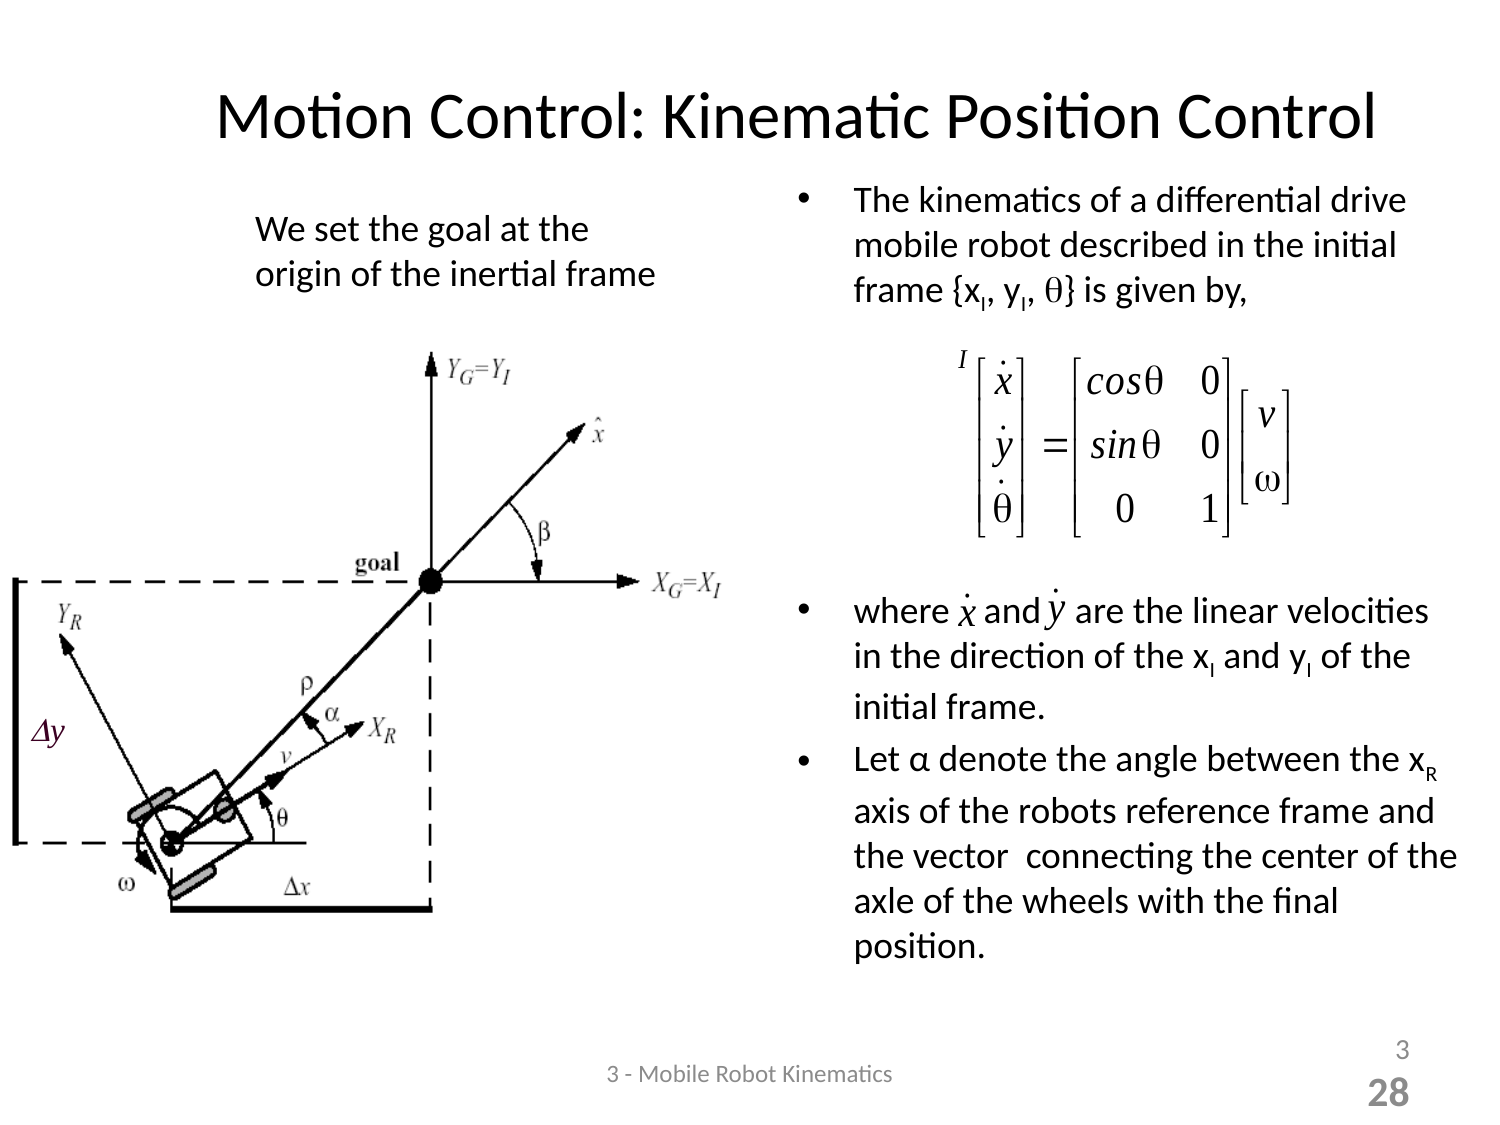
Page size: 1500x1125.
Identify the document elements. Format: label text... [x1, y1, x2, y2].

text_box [950, 337, 1306, 548]
footer 3 - Mobile Robot Kinematics [512, 1042, 988, 1103]
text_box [1037, 582, 1074, 642]
list The kinematics of a differential drive mobile robot described in the initial frame {xI, yI, q} is given by, where and are the linear velocities in the direction of the xI and yI of the initial frame. Let α denote the angle between the xR axis of the robots reference frame and the vector connecting the center of the axle of the wheels with the final position. [782, 167, 1475, 1094]
title Motion Control: Kinematic Position Control [94, 75, 1500, 149]
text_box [949, 587, 983, 639]
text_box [5, 337, 733, 939]
text_box We set the goal at the origin of the inertial frame [240, 196, 672, 302]
slide_number 3 28 [1074, 1094, 1425, 1103]
